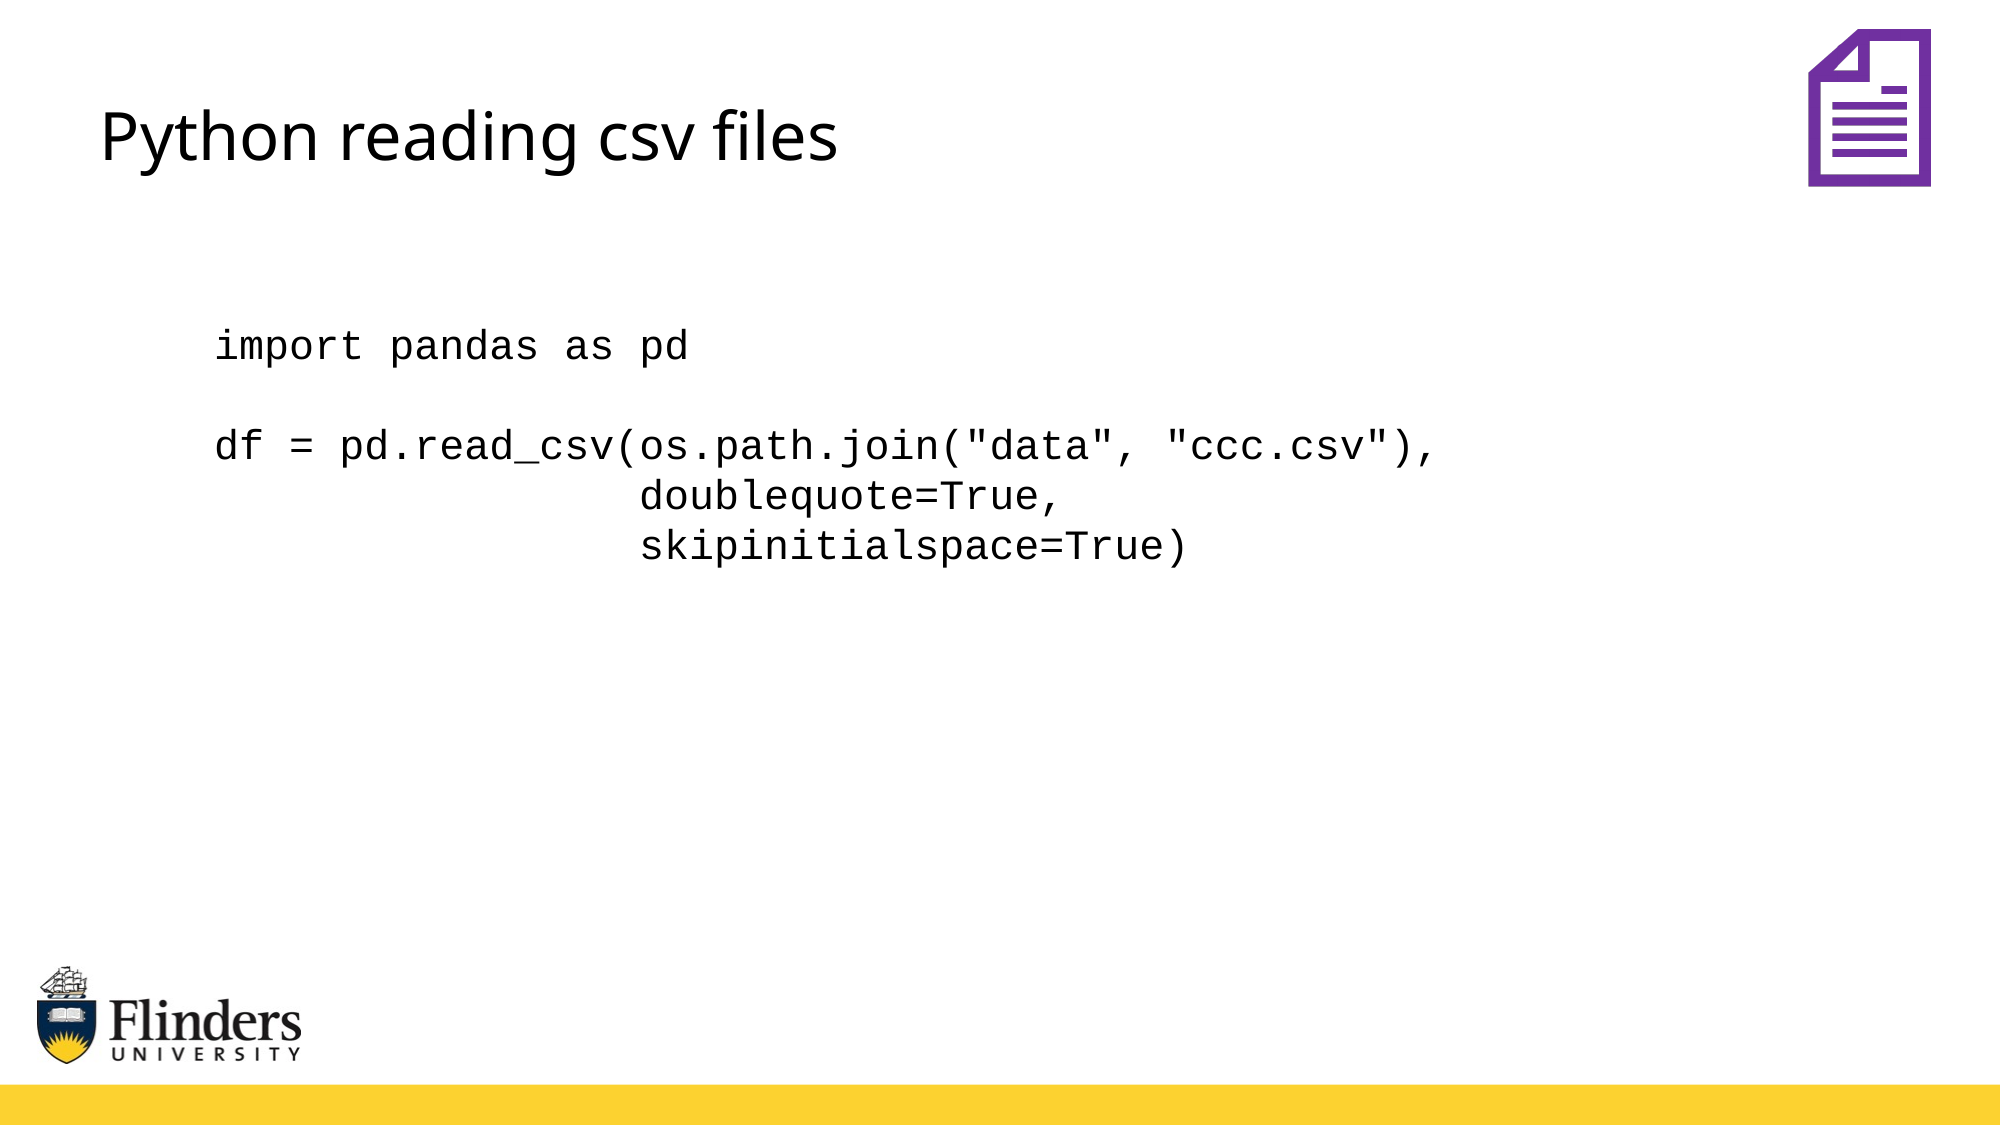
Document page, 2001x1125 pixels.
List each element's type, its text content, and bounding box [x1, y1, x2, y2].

text_box import pandas as pd df = pd.read_csv(os.path.join("data", "ccc.csv"), doublequote=True, skipinitialspace=True) [199, 309, 1746, 745]
picture [37, 966, 301, 1064]
picture [1775, 13, 1964, 202]
title Python reading csv files [99, 44, 1900, 233]
